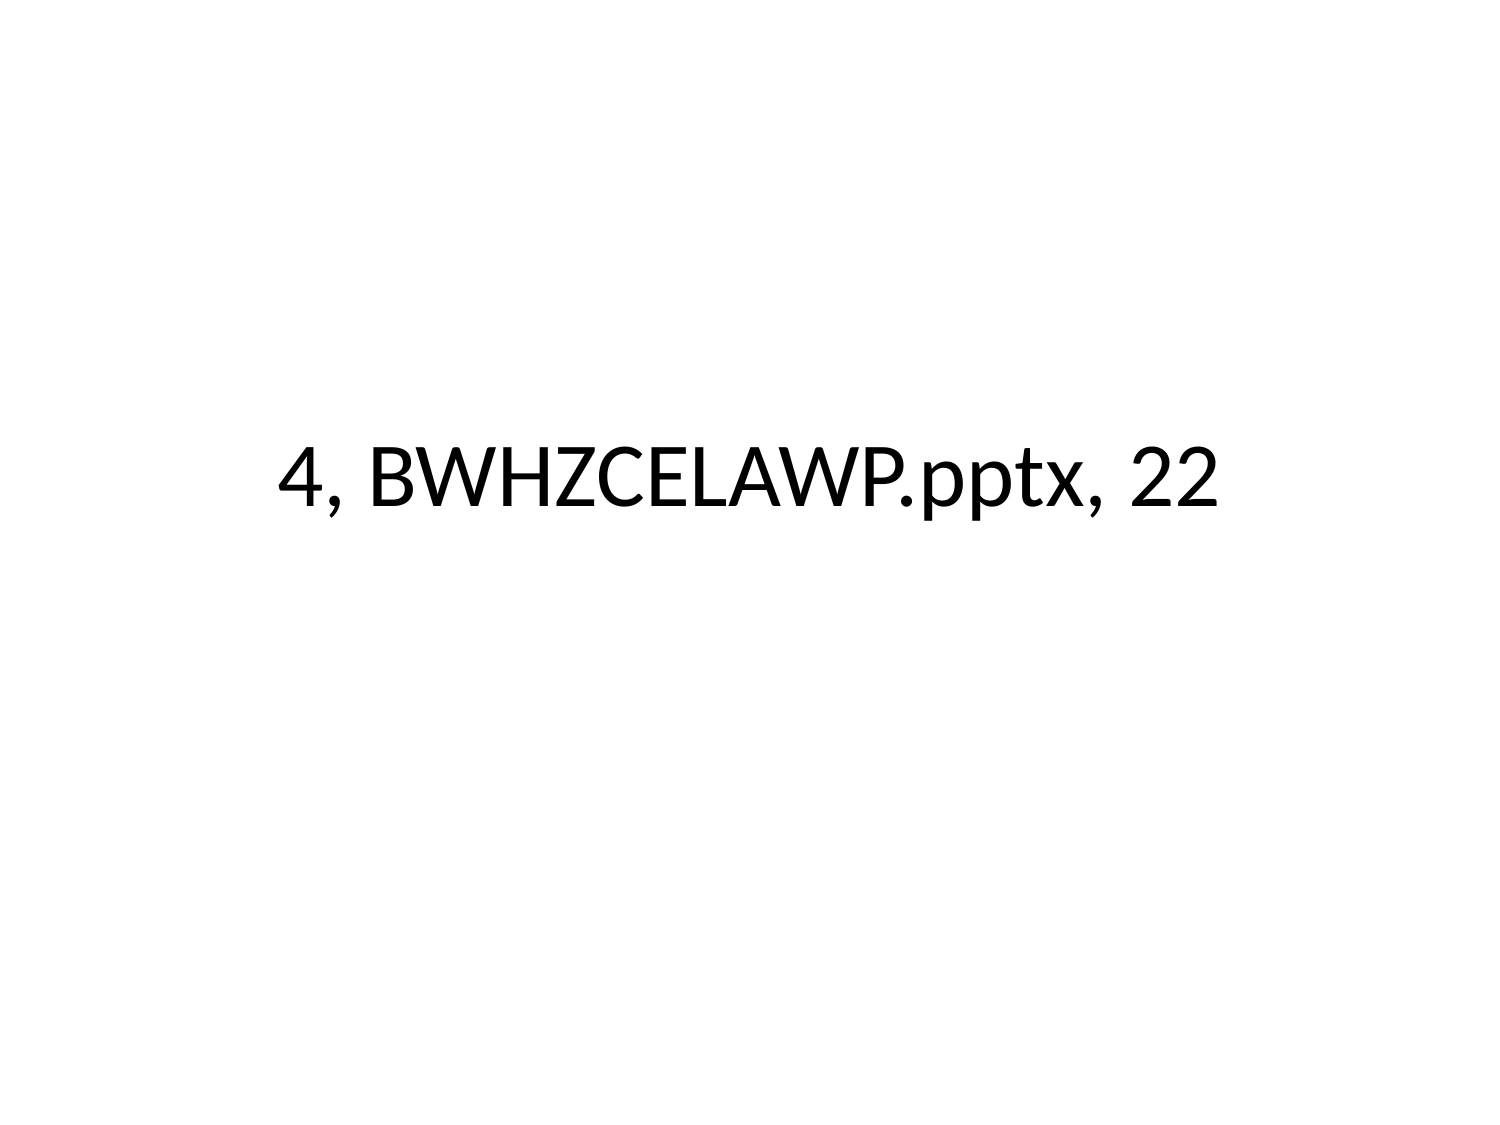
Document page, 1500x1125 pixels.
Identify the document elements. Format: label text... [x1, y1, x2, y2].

title 4, BWHZCELAWP.pptx, 22 [112, 349, 1388, 591]
